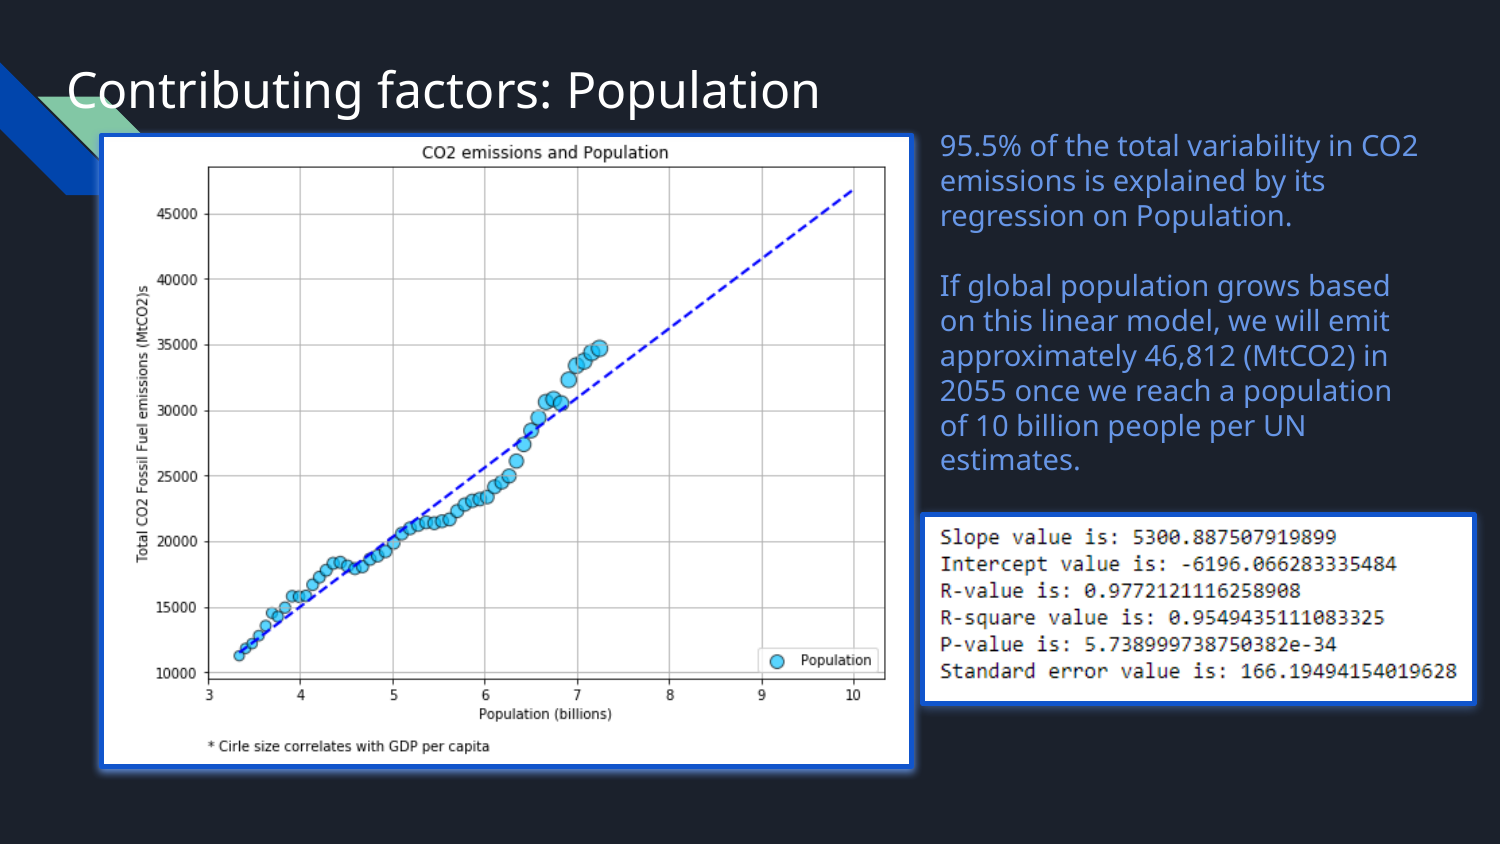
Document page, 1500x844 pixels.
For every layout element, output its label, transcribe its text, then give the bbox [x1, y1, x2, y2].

text_box 95.5% of the total variability in CO2 emissions is explained by its regression on Population. If global population grows based on this linear model, we will emit approximately 46,812 (MtCO2) in 2055 once we reach a population of 10 billion people per UN estimates. [925, 112, 1438, 453]
picture [924, 516, 1473, 702]
title Contributing factors: Population [51, 43, 1449, 138]
picture [103, 137, 910, 765]
